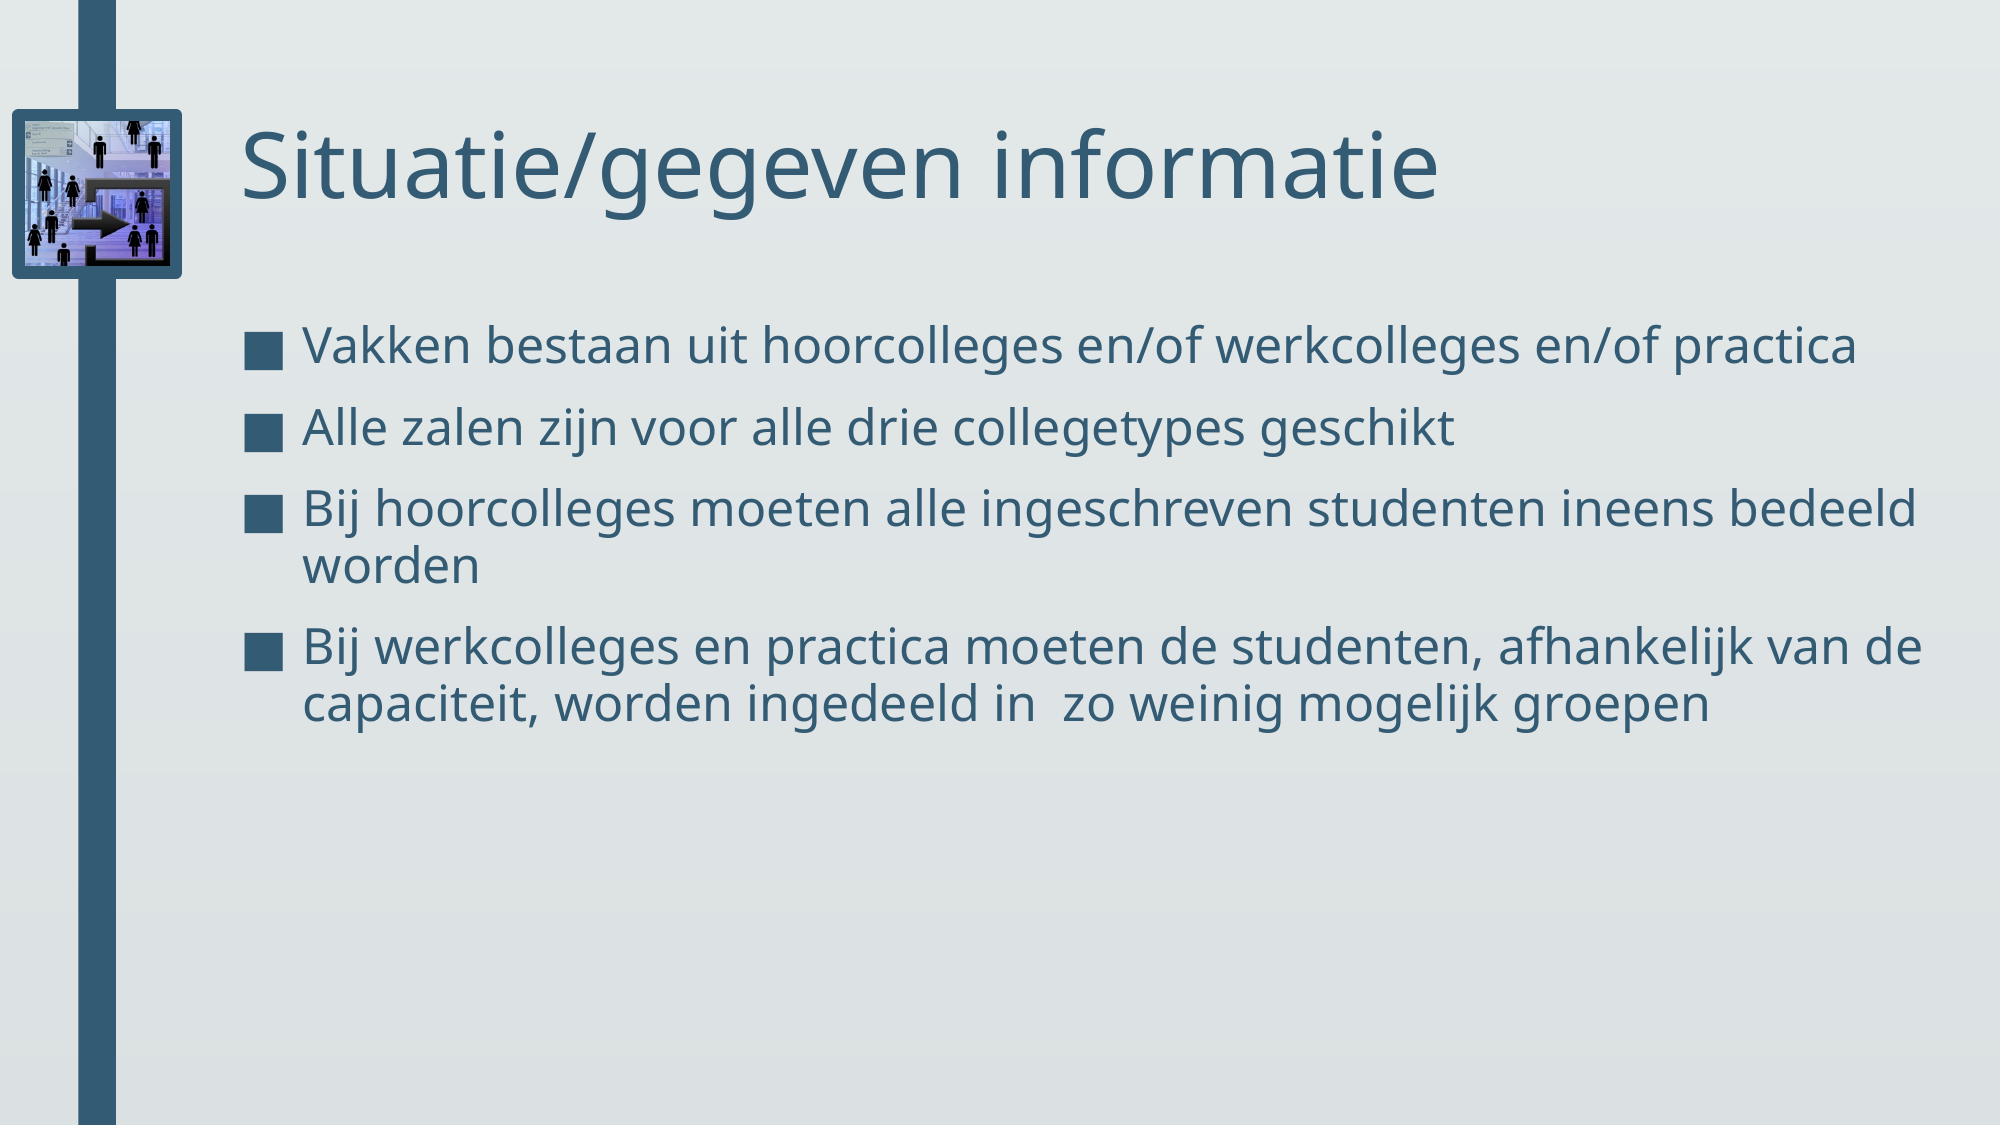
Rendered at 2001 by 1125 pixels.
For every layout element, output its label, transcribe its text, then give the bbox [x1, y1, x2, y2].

list Vakken bestaan uit hoorcolleges en/of werkcolleges en/of practica Alle zalen zijn voor alle drie collegetypes geschikt Bij hoorcolleges moeten alle ingeschreven studenten ineens bedeeld worden Bij werkcolleges en practica moeten de studenten, afhankelijk van de capaciteit, worden ingedeeld in zo weinig mogelijk groepen [225, 311, 1973, 963]
title Situatie/gegeven informatie [225, 112, 1800, 279]
picture [25, 121, 170, 266]
